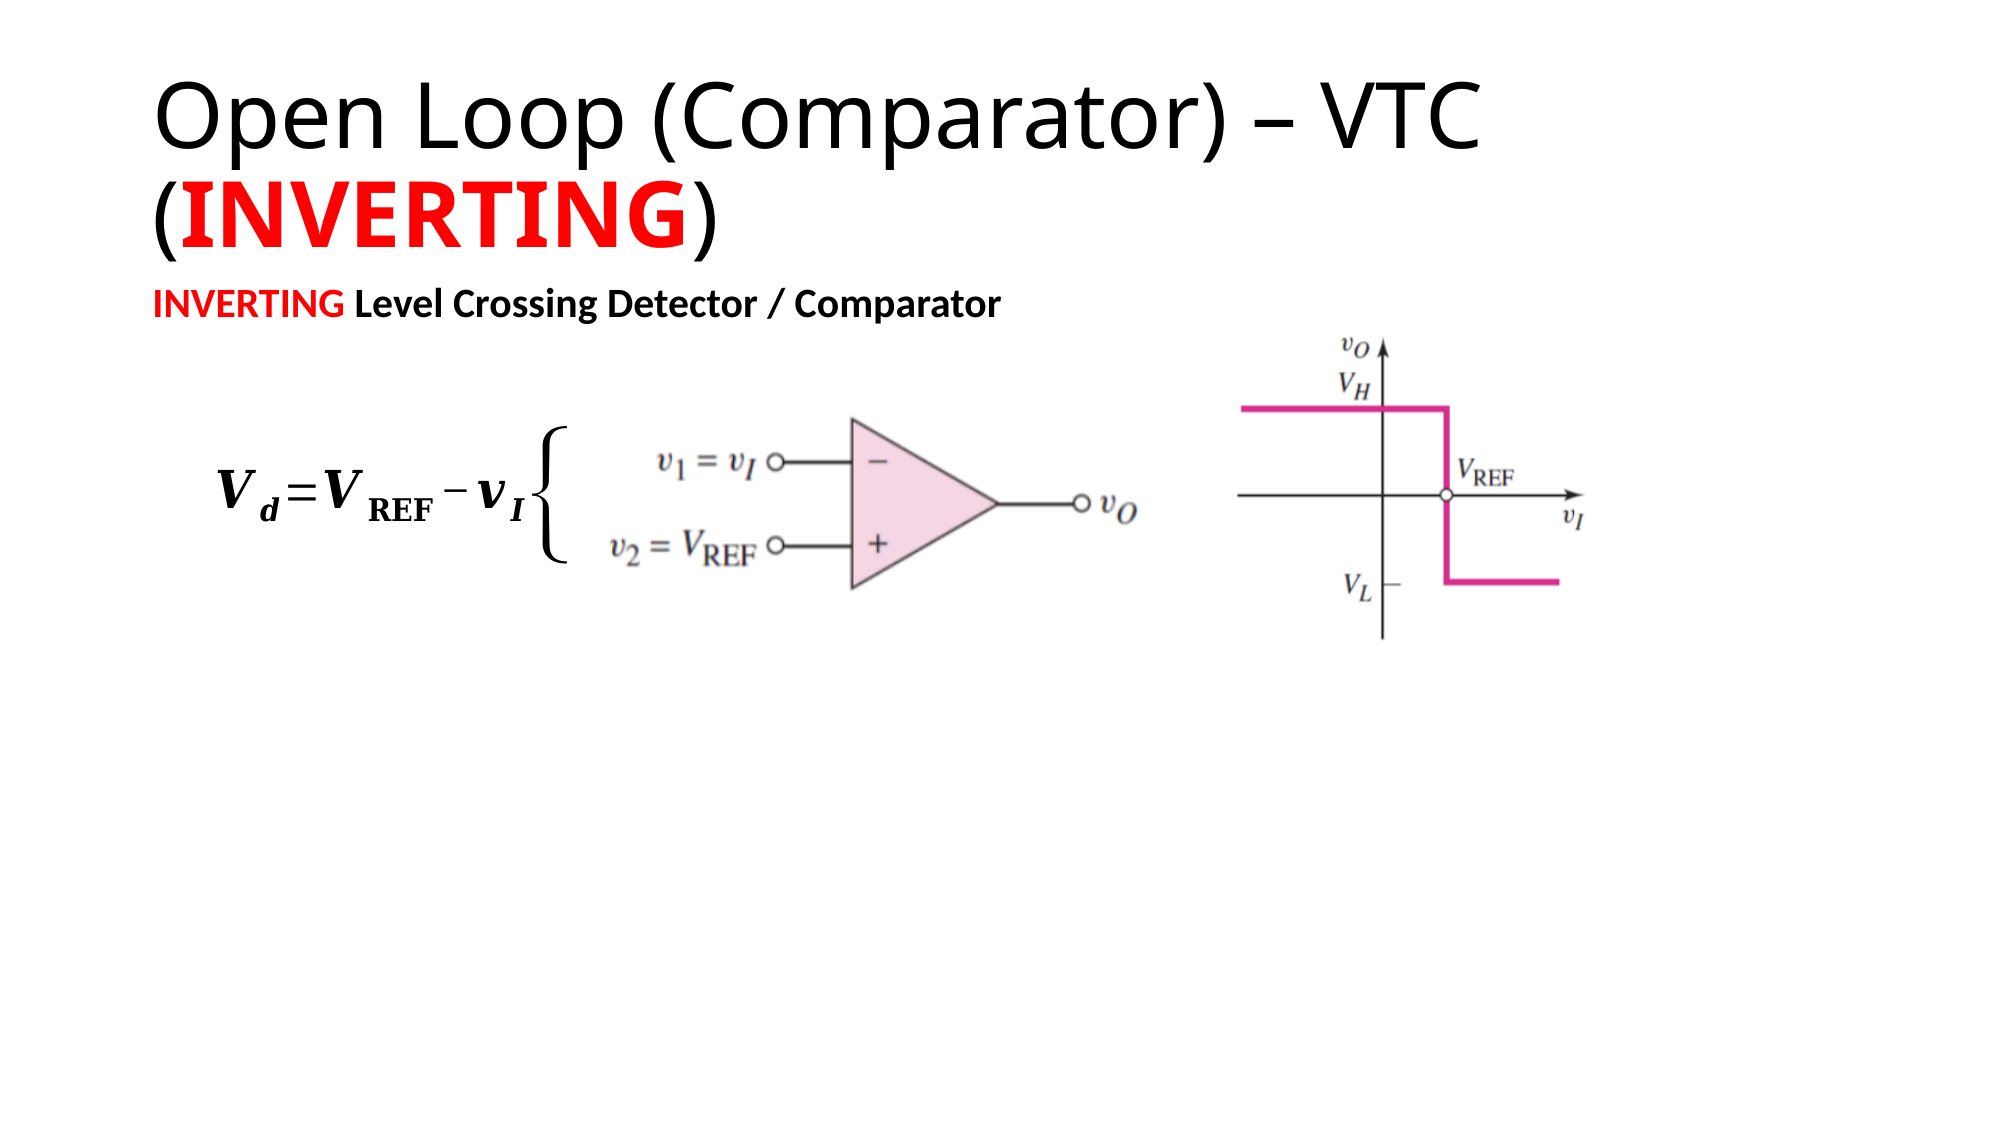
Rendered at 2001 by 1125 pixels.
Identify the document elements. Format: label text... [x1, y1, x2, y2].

text_box INVERTING Level Crossing Detector / Comparator [137, 267, 1138, 333]
title Open Loop (Comparator) – VTC (INVERTING) [137, 59, 1863, 278]
picture [588, 370, 1158, 642]
picture [1200, 300, 1619, 670]
